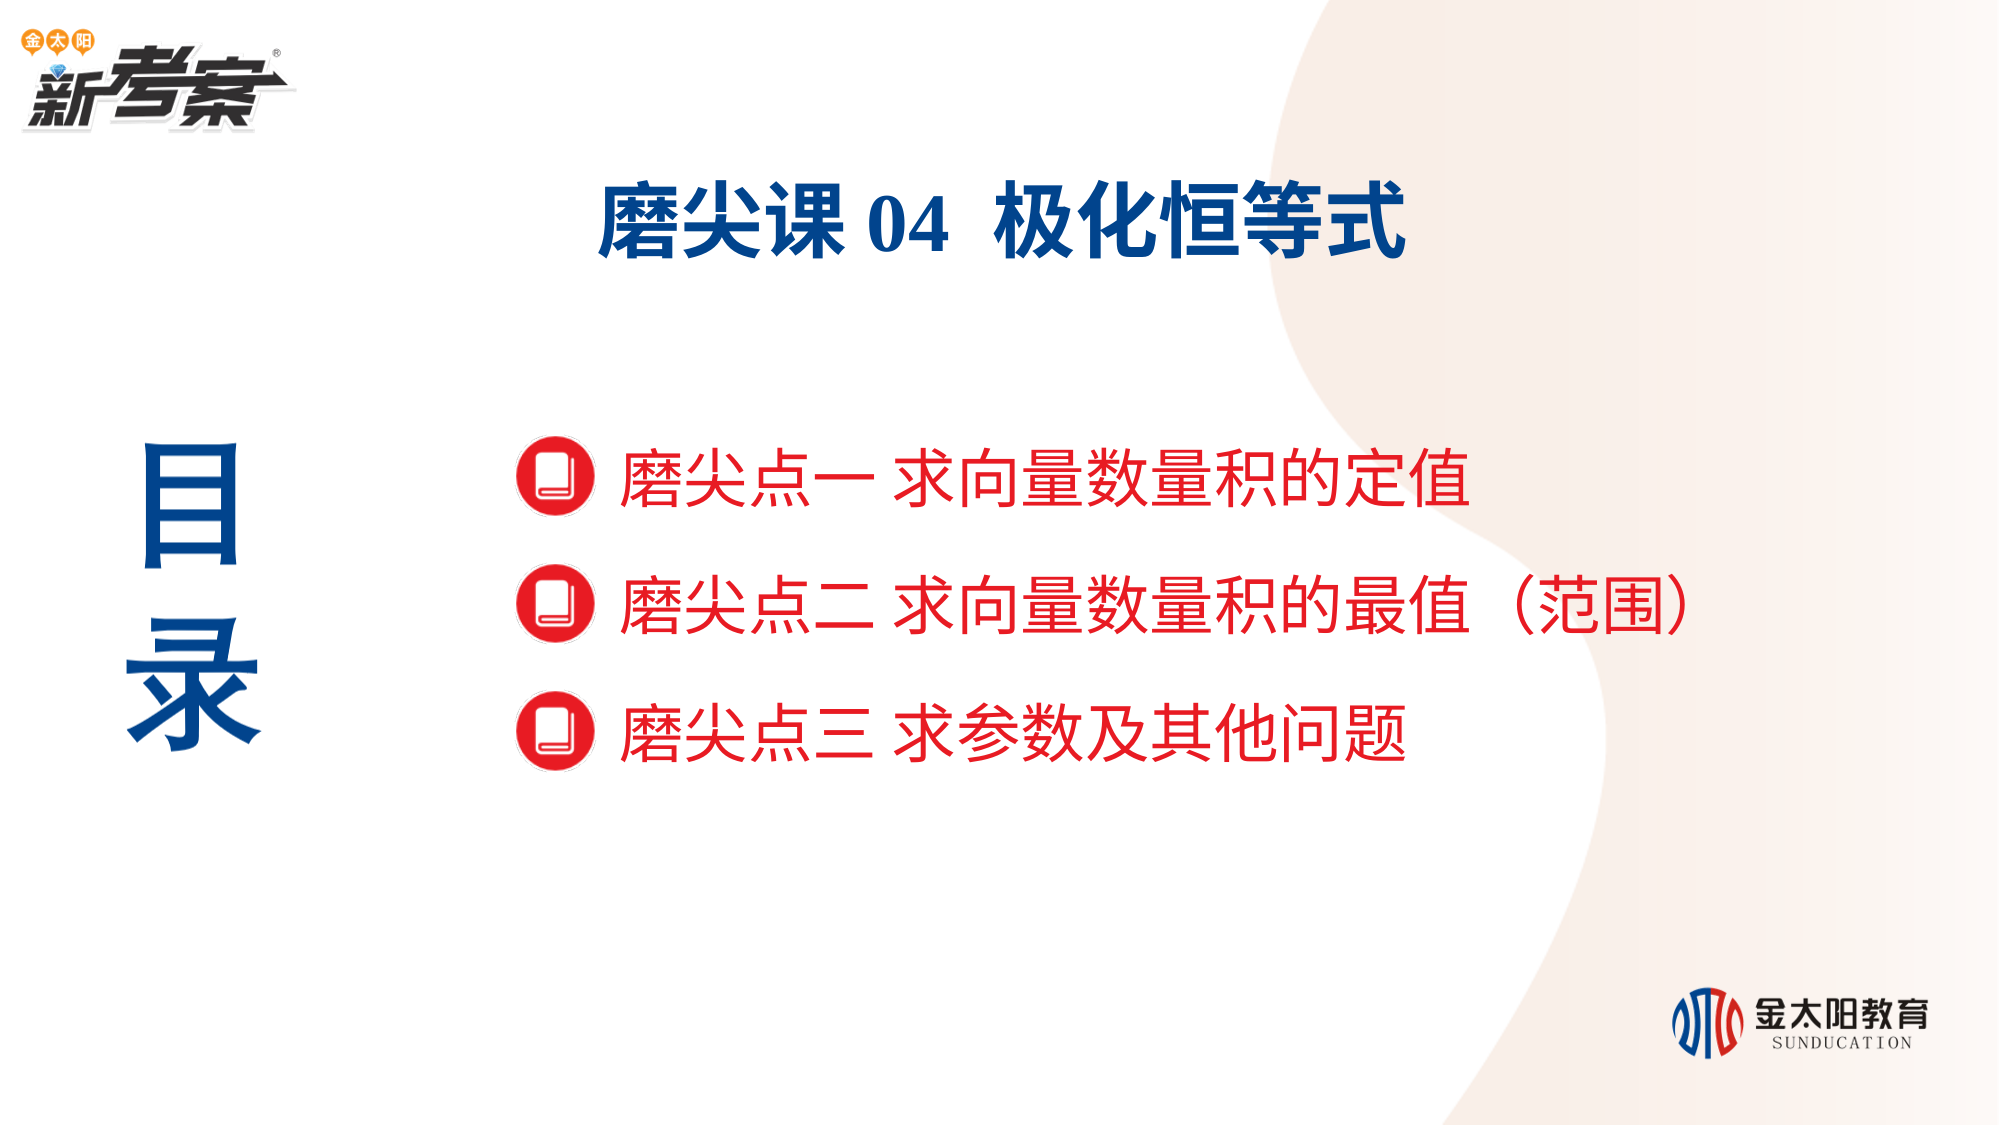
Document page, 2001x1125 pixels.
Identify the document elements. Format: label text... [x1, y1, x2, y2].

text_box 磨尖点三 求参数及其他问题 [607, 685, 1778, 777]
text_box 磨尖点二 求向量数量积的最值（范围） [607, 558, 1778, 650]
text_box 磨尖点一 求向量数量积的定值 [607, 430, 1778, 522]
text_box 磨尖课04 极化恒等式 [101, 152, 1904, 284]
picture [0, 0, 2000, 1125]
